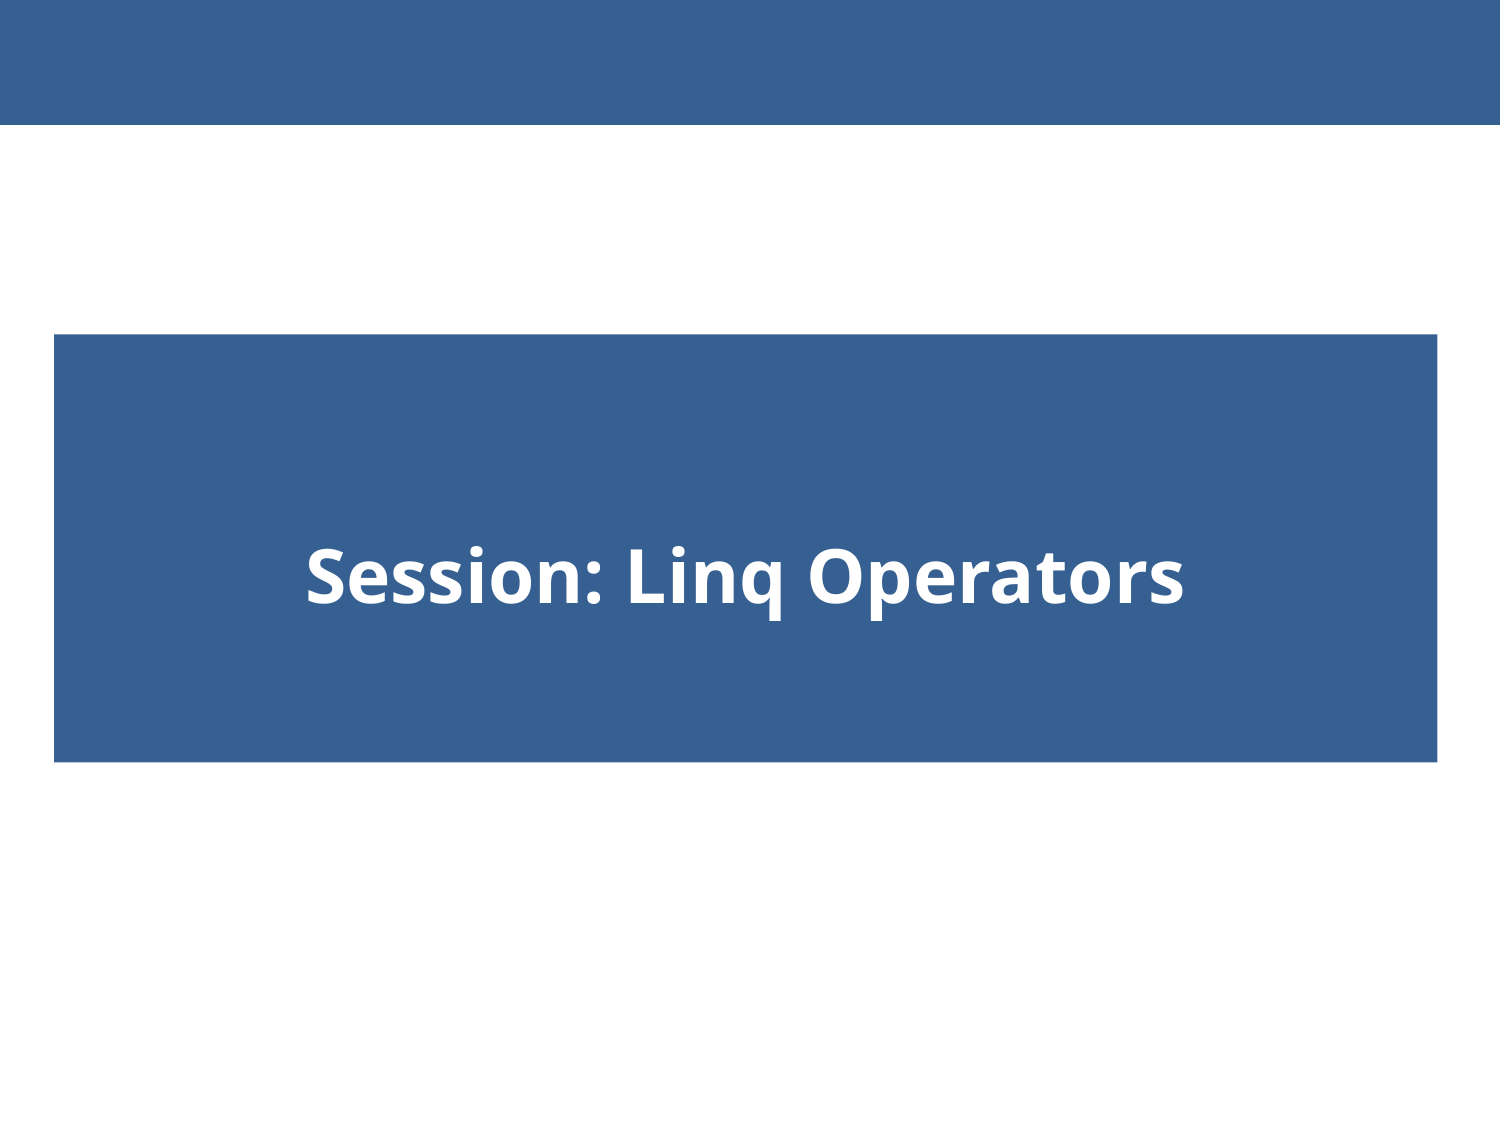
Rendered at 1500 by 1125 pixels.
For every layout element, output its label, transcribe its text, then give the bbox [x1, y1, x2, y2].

text_box Session: Linq Operators [54, 334, 1438, 763]
